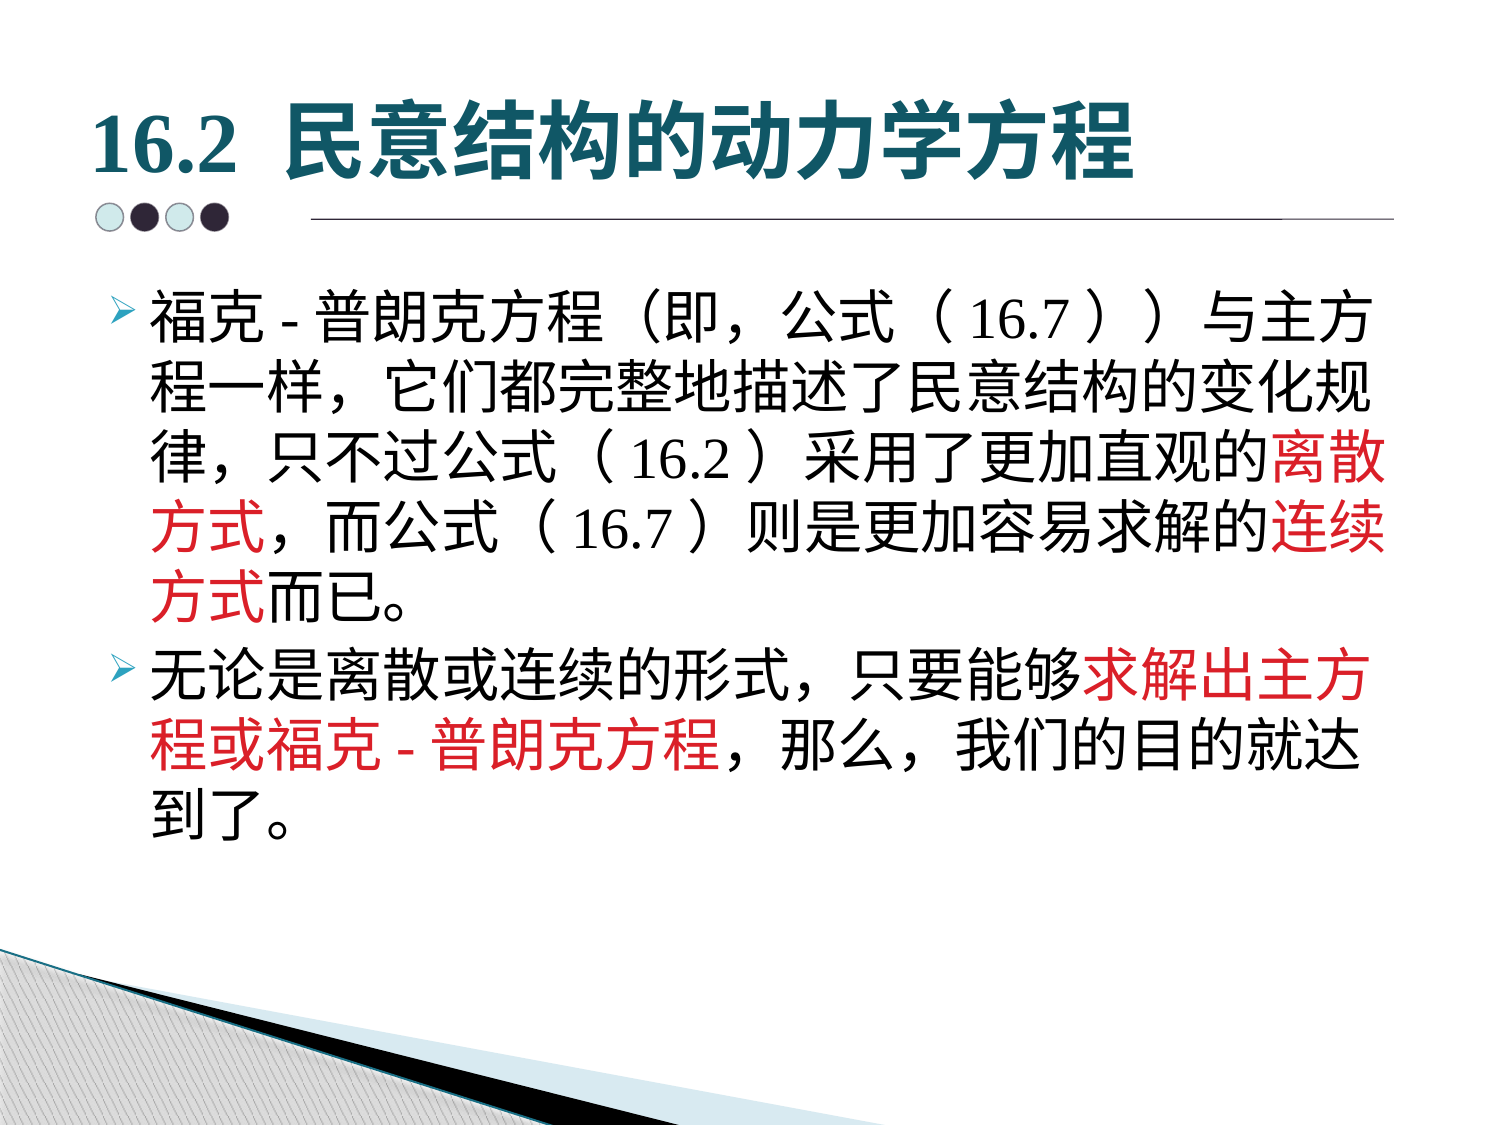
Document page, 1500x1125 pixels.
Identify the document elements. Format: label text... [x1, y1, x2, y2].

title 16.2 民意结构的动力学方程 [75, 45, 1425, 233]
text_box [95, 203, 229, 232]
list 福克-普朗克方程（即，公式（16.7））与主方程一样，它们都完整地描述了民意结构的变化规律，只不过公式（16.2）采用了更加直观的离散方式，而公式（16.7）则是更加容易求解的连续方式而已。 无论是离散或连续的形式，只要能够求解出主方程或福克-普朗克方程，那么，我们的目的就达到了。 [75, 273, 1425, 1005]
